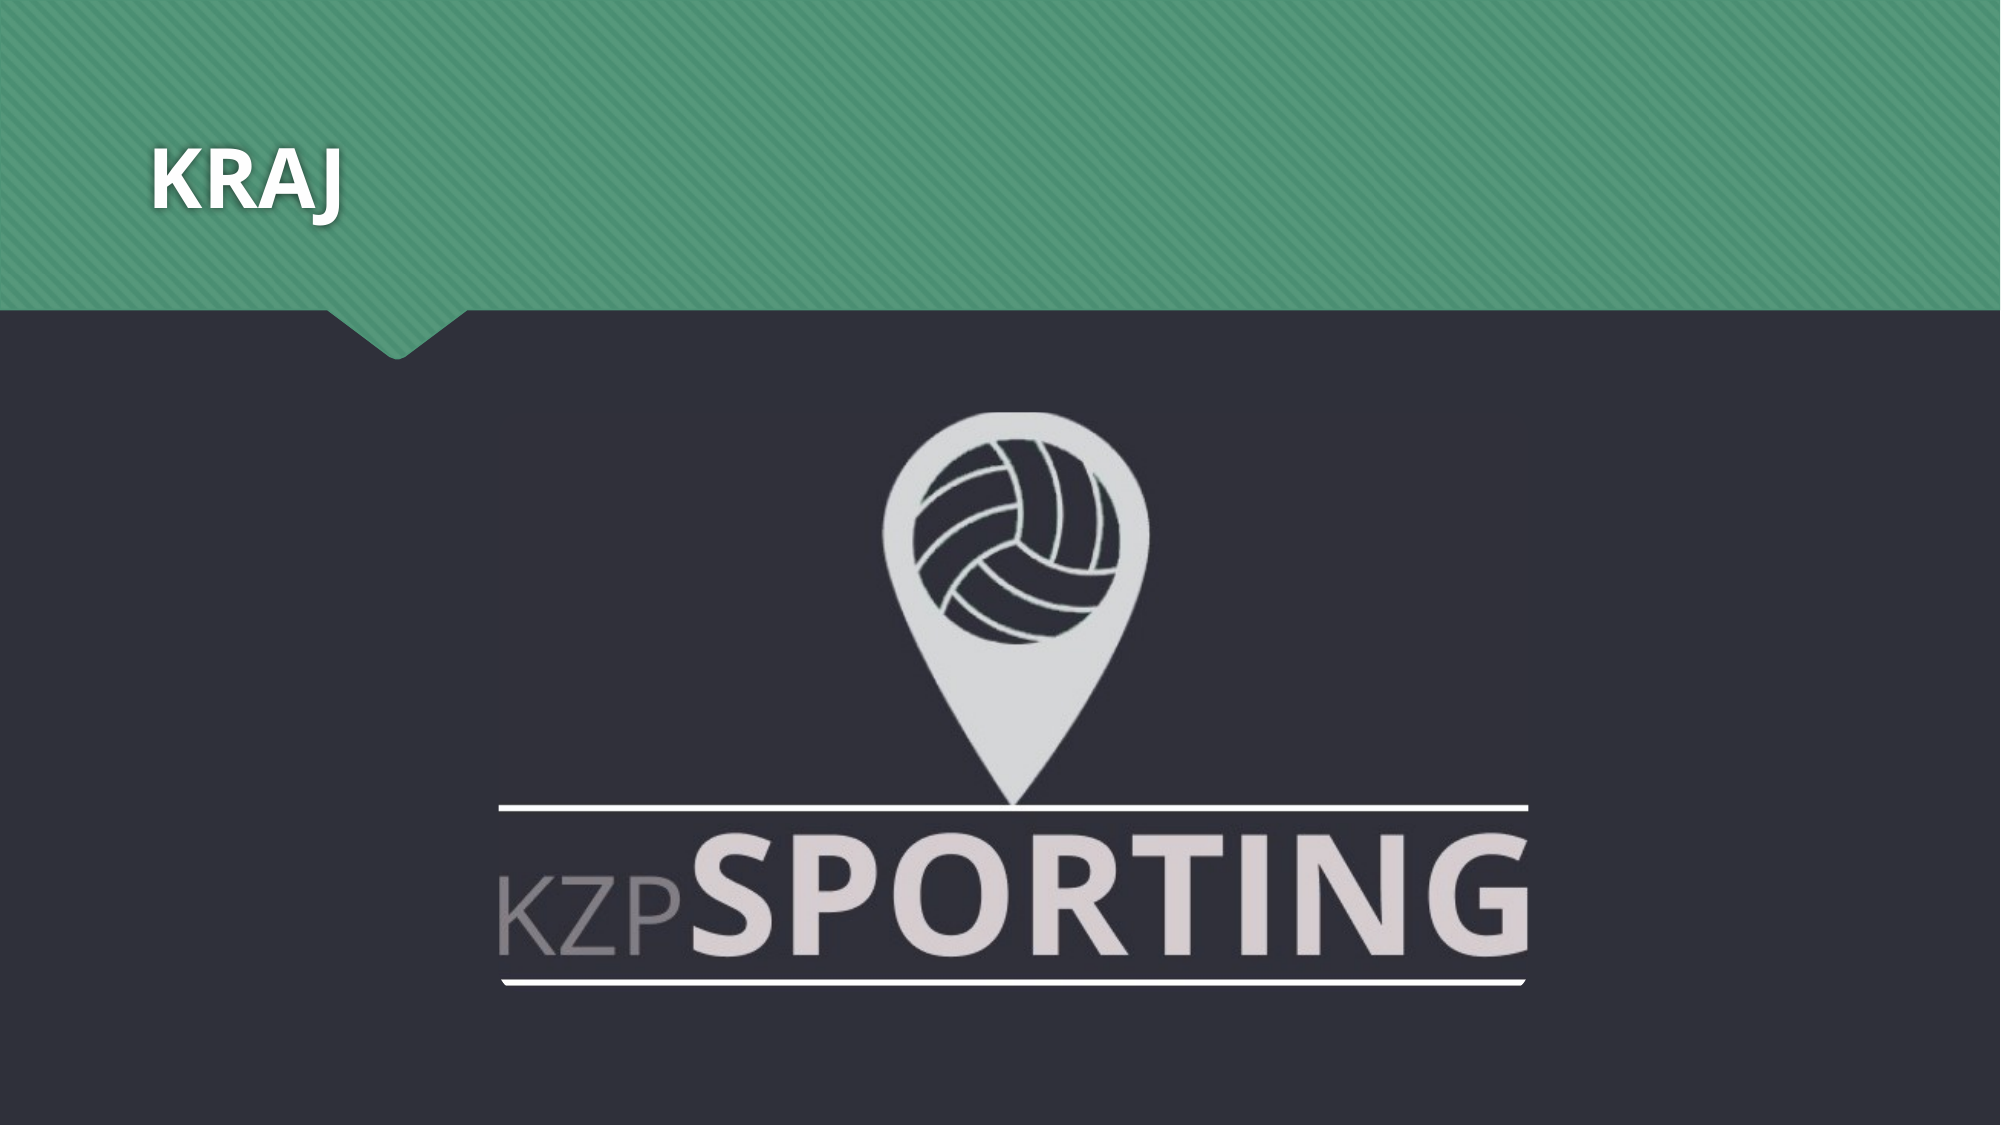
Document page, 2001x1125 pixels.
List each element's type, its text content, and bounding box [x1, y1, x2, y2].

title KRAJ [132, 73, 1868, 233]
picture [498, 412, 1529, 992]
